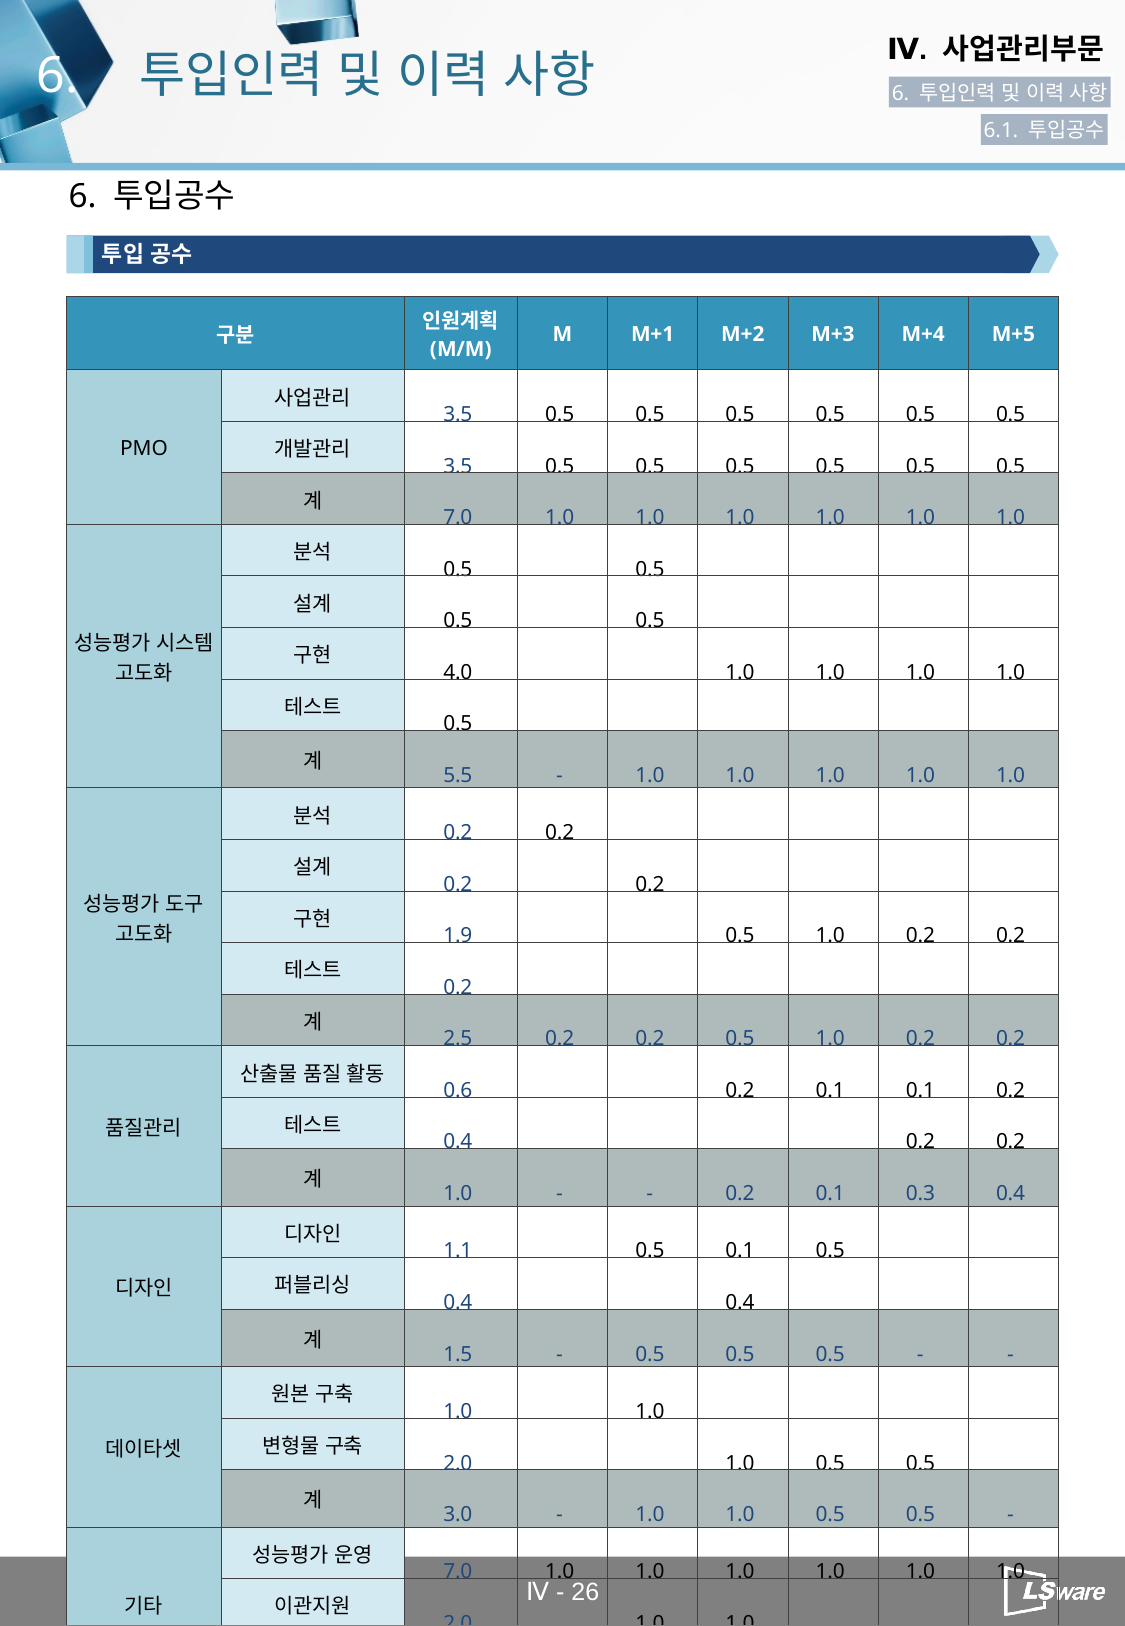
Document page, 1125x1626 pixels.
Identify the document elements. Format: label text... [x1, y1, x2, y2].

table_cell 0.5 [518, 422, 607, 472]
table_cell 0.2 [405, 788, 517, 839]
table_cell 변형물 구축 [222, 1419, 404, 1469]
text_box 6. 투입인력 및 이력 사항 [888, 76, 1111, 108]
table_header M+3 [789, 297, 878, 369]
table_cell [789, 1579, 878, 1625]
table_cell 0.5 [698, 1310, 788, 1366]
table_cell 0.5 [608, 370, 697, 421]
table_cell 0.6 [405, 1046, 517, 1097]
table_cell [518, 1207, 607, 1257]
table_cell 0.1 [698, 1207, 788, 1257]
table_cell 데이타셋 [67, 1367, 221, 1527]
table_cell 0.5 [789, 422, 878, 472]
table_cell 0.5 [608, 1207, 697, 1257]
table_cell [518, 525, 607, 575]
table_cell 3.5 [405, 422, 517, 472]
table_cell 0.5 [698, 370, 788, 421]
table_cell 1.0 [608, 1470, 697, 1527]
table_cell [698, 680, 788, 730]
table_cell [969, 943, 1058, 994]
table_header 인원계획 (M/M) [405, 297, 517, 369]
table_cell [969, 840, 1058, 891]
table_cell [518, 1258, 607, 1309]
table_cell 0.2 [405, 840, 517, 891]
table_cell [969, 1419, 1058, 1469]
table_cell 0.1 [789, 1046, 878, 1097]
table_cell [969, 1579, 1058, 1625]
table_cell [969, 1207, 1058, 1257]
table_cell 개발관리 [222, 422, 404, 472]
table_cell 1.0 [608, 473, 697, 524]
table_cell 설계 [222, 576, 404, 627]
table_cell 기타 [67, 1528, 221, 1625]
table_cell 산출물 품질 활동 [222, 1046, 404, 1097]
table_cell 2.5 [405, 995, 517, 1045]
table_cell 0.5 [518, 370, 607, 421]
table_cell [789, 680, 878, 730]
table_cell 0.5 [698, 892, 788, 942]
table_cell 1.0 [789, 628, 878, 679]
table_cell 성능평가 도구 고도화 [67, 788, 221, 1045]
table_cell [879, 840, 968, 891]
table_cell [789, 576, 878, 627]
table_cell 0.5 [789, 1470, 878, 1527]
table_cell [789, 943, 878, 994]
table_cell 0.4 [405, 1258, 517, 1309]
table_cell [698, 943, 788, 994]
table_cell [698, 525, 788, 575]
table_cell [698, 1098, 788, 1148]
table_cell [879, 1367, 968, 1418]
table_cell [608, 628, 697, 679]
table_cell [879, 1207, 968, 1257]
table_cell 5.5 [405, 731, 517, 787]
table_cell 1.0 [789, 892, 878, 942]
table_cell 0.5 [879, 1470, 968, 1527]
table_cell 테스트 [222, 680, 404, 730]
table_cell 1.0 [698, 1579, 788, 1625]
table_cell 1.0 [969, 473, 1058, 524]
table_cell - [518, 1149, 607, 1206]
table_cell [518, 576, 607, 627]
table_cell 이관지원 [222, 1579, 404, 1625]
table_cell 0.4 [405, 1098, 517, 1148]
table_cell 1.0 [518, 473, 607, 524]
table_header M+5 [969, 297, 1058, 369]
table_cell 1.0 [405, 1149, 517, 1206]
table_cell 0.2 [879, 995, 968, 1045]
table_cell 0.2 [698, 1149, 788, 1206]
table_cell - [518, 1310, 607, 1366]
table_cell 1.0 [879, 731, 968, 787]
table_cell [969, 680, 1058, 730]
table_cell [518, 1579, 607, 1625]
table_cell 구현 [222, 892, 404, 942]
table_cell 1.0 [608, 1367, 697, 1418]
picture [0, 0, 1125, 162]
table_cell 계 [222, 995, 404, 1045]
table_cell [879, 1258, 968, 1309]
table_cell 1.0 [879, 1528, 968, 1578]
table_cell 0.5 [405, 525, 517, 575]
table_cell 분석 [222, 788, 404, 839]
table_cell 0.2 [608, 995, 697, 1045]
table_cell 계 [222, 1470, 404, 1527]
table_cell 1.0 [608, 1528, 697, 1578]
table_cell 1.0 [698, 1470, 788, 1527]
table_cell 0.2 [405, 943, 517, 994]
table_cell 0.5 [879, 1419, 968, 1469]
table_cell 0.4 [698, 1258, 788, 1309]
table_cell [879, 943, 968, 994]
table_cell 1.1 [405, 1207, 517, 1257]
table_cell [969, 788, 1058, 839]
table_cell [608, 788, 697, 839]
table_cell - [608, 1149, 697, 1206]
table_cell 계 [222, 473, 404, 524]
table_cell 1.0 [518, 1528, 607, 1578]
table_cell 1.0 [608, 731, 697, 787]
table_cell [518, 892, 607, 942]
table_cell 0.2 [879, 892, 968, 942]
table_cell 1.0 [969, 628, 1058, 679]
table_cell 0.2 [969, 995, 1058, 1045]
table_cell 1.0 [789, 473, 878, 524]
table_cell - [518, 731, 607, 787]
table_cell [608, 943, 697, 994]
table_cell 1.0 [698, 628, 788, 679]
table_cell 0.5 [608, 525, 697, 575]
table_cell 7.0 [405, 473, 517, 524]
table_cell 0.2 [969, 1098, 1058, 1148]
table_cell 0.5 [969, 422, 1058, 472]
table_cell 0.5 [698, 422, 788, 472]
table_cell PMO [67, 370, 221, 524]
table_cell [608, 1419, 697, 1469]
table_cell 계 [222, 1310, 404, 1366]
table_cell 성능평가 운영 [222, 1528, 404, 1578]
table_cell [789, 525, 878, 575]
table_cell 1.0 [789, 731, 878, 787]
table_cell [698, 1367, 788, 1418]
table_cell 구현 [222, 628, 404, 679]
table_cell [518, 1419, 607, 1469]
table_cell 원본 구축 [222, 1367, 404, 1418]
table_cell [879, 525, 968, 575]
table_cell [518, 628, 607, 679]
table_cell 3.5 [405, 370, 517, 421]
table_cell [879, 788, 968, 839]
table_cell [789, 1258, 878, 1309]
table_cell 0.2 [969, 1046, 1058, 1097]
table_cell 2.0 [405, 1419, 517, 1469]
table_cell 1.0 [698, 731, 788, 787]
table_cell 0.5 [789, 370, 878, 421]
table_cell 0.5 [789, 1419, 878, 1469]
table_cell 계 [222, 731, 404, 787]
table_cell [608, 1098, 697, 1148]
table_cell 1.0 [969, 731, 1058, 787]
table_cell - [518, 1470, 607, 1527]
table_cell 0.3 [879, 1149, 968, 1206]
table_cell 2.0 [405, 1579, 517, 1625]
table_cell 0.5 [969, 370, 1058, 421]
table_cell 1.0 [789, 995, 878, 1045]
table_cell 품질관리 [67, 1046, 221, 1206]
table_cell 0.2 [518, 788, 607, 839]
table_cell 0.5 [405, 576, 517, 627]
table_cell 1.0 [698, 473, 788, 524]
table_cell [698, 788, 788, 839]
table_cell - [969, 1470, 1058, 1527]
table_cell 3.0 [405, 1470, 517, 1527]
table_cell 사업관리 [222, 370, 404, 421]
table_cell 1.0 [698, 1419, 788, 1469]
table_cell [789, 1098, 878, 1148]
table_header M+1 [608, 297, 697, 369]
text_box 6.1. 투입공수 [980, 114, 1108, 145]
table_cell 1.0 [789, 1528, 878, 1578]
table_cell - [879, 1310, 968, 1366]
table_cell 디자인 [222, 1207, 404, 1257]
text_box 6. [1, 31, 114, 113]
table_cell [608, 1258, 697, 1309]
table_cell [789, 840, 878, 891]
table_cell [789, 1367, 878, 1418]
table_cell 1.0 [405, 1367, 517, 1418]
table_cell 테스트 [222, 1098, 404, 1148]
table_cell 0.5 [789, 1207, 878, 1257]
table_header M+4 [879, 297, 968, 369]
table_cell [969, 525, 1058, 575]
table_cell 0.5 [608, 1310, 697, 1366]
table_cell 7.0 [405, 1528, 517, 1578]
table_cell [518, 1367, 607, 1418]
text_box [66, 235, 1059, 273]
table_cell 0.1 [879, 1046, 968, 1097]
table_cell [698, 576, 788, 627]
table_cell [879, 1579, 968, 1625]
table_cell 0.5 [879, 422, 968, 472]
table_cell 0.1 [789, 1149, 878, 1206]
table_cell 분석 [222, 525, 404, 575]
table_cell [969, 1258, 1058, 1309]
table_cell [698, 840, 788, 891]
picture [1059, 1566, 1105, 1616]
table_header 구분 [67, 297, 404, 369]
table_cell - [969, 1310, 1058, 1366]
table_cell 테스트 [222, 943, 404, 994]
table_cell 디자인 [67, 1207, 221, 1366]
table_cell 0.5 [698, 995, 788, 1045]
table_cell 성능평가 시스템 고도화 [67, 525, 221, 787]
table_cell [969, 1367, 1058, 1418]
table_cell [608, 680, 697, 730]
table_cell [518, 840, 607, 891]
table_cell [879, 576, 968, 627]
table_cell 0.4 [969, 1149, 1058, 1206]
table_cell 1.9 [405, 892, 517, 942]
table_cell 0.2 [518, 995, 607, 1045]
table_cell 4.0 [405, 628, 517, 679]
table_cell 1.0 [969, 1528, 1058, 1578]
table_cell 1.0 [608, 1579, 697, 1625]
table_cell [518, 943, 607, 994]
table_cell 설계 [222, 840, 404, 891]
table_cell 퍼블리싱 [222, 1258, 404, 1309]
table_cell [969, 576, 1058, 627]
table_cell 0.5 [608, 576, 697, 627]
table_header M [518, 297, 607, 369]
table_cell [789, 788, 878, 839]
table_cell 1.0 [698, 1528, 788, 1578]
table_cell [879, 680, 968, 730]
table_cell [608, 892, 697, 942]
table_cell 0.5 [789, 1310, 878, 1366]
table_cell 1.0 [879, 473, 968, 524]
table_cell 1.5 [405, 1310, 517, 1366]
text_box 투입인력 및 이력 사항 [125, 31, 768, 113]
table_cell 0.5 [405, 680, 517, 730]
table_cell 계 [222, 1149, 404, 1206]
table_header M+2 [698, 297, 788, 369]
text_box 6. 투입공수 [68, 181, 1059, 215]
table_cell 1.0 [879, 628, 968, 679]
table_cell 0.2 [698, 1046, 788, 1097]
table_cell 0.2 [608, 840, 697, 891]
table_cell [518, 1098, 607, 1148]
table_cell 0.5 [879, 370, 968, 421]
table_cell 0.2 [879, 1098, 968, 1148]
table_cell [518, 1046, 607, 1097]
table_cell 0.2 [969, 892, 1058, 942]
table_cell [518, 680, 607, 730]
table_cell 0.5 [608, 422, 697, 472]
table_cell [608, 1046, 697, 1097]
